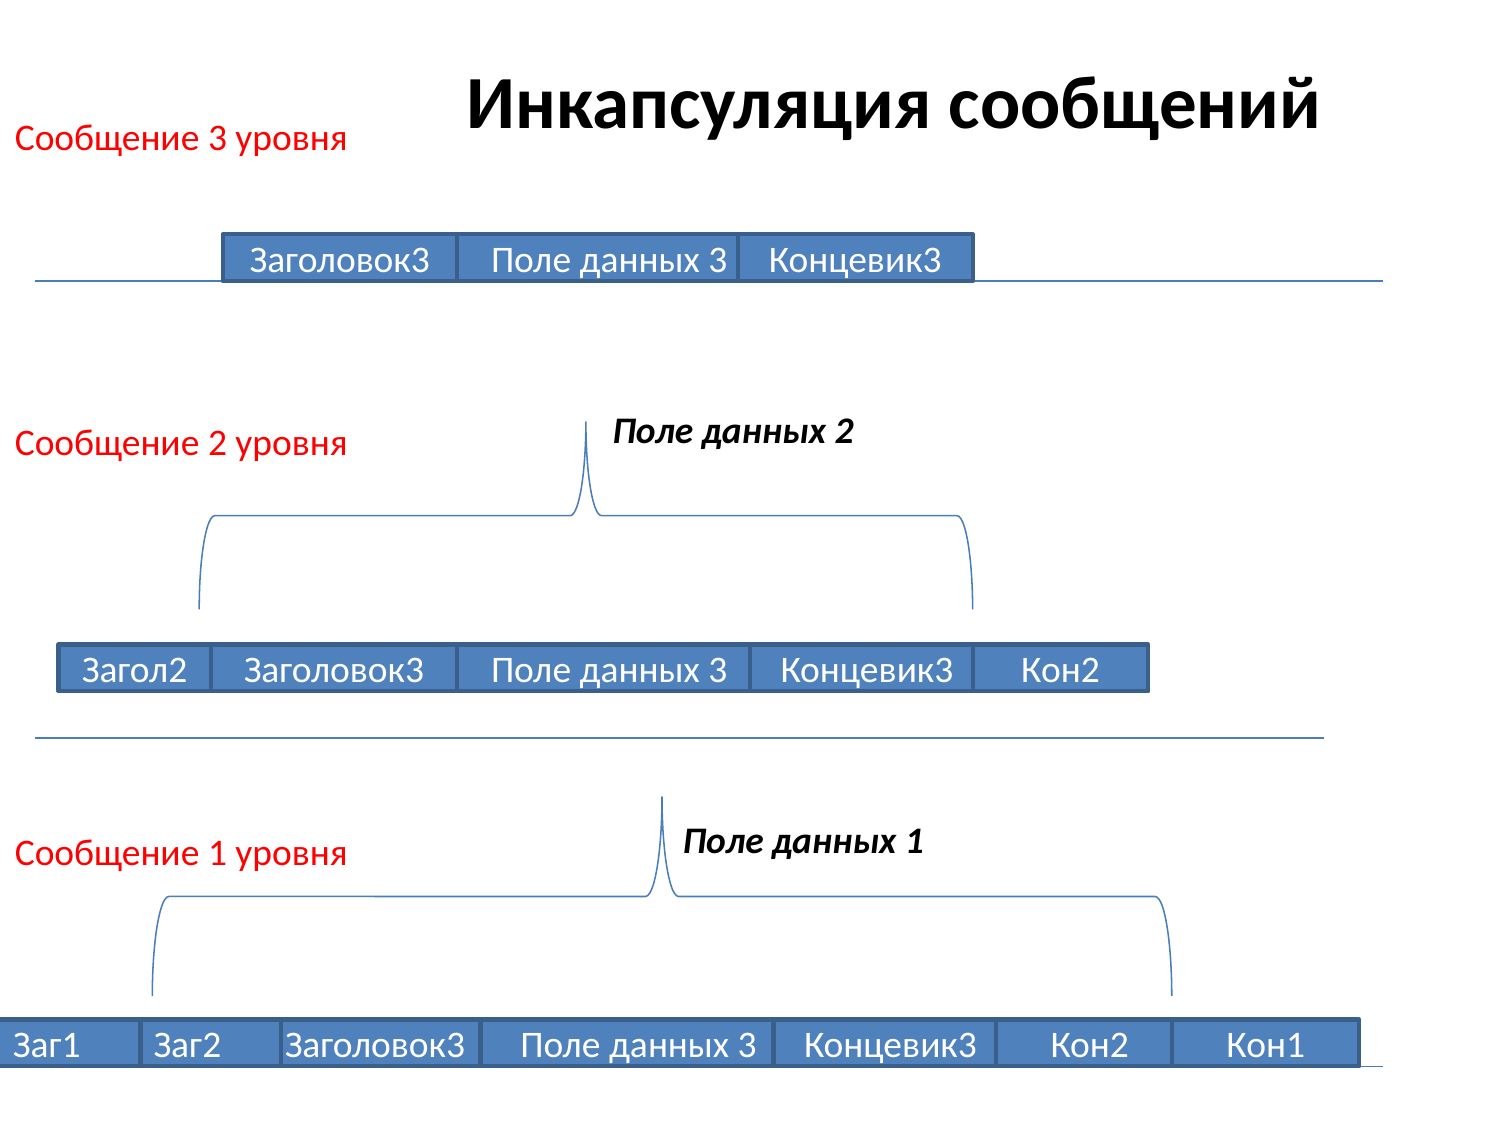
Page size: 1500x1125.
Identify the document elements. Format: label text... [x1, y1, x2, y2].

text_box Загол2 [56, 642, 213, 693]
text_box [198, 421, 974, 610]
text_box Кон1 [1170, 1017, 1361, 1065]
text_box Концевик3 [771, 1017, 994, 1065]
text_box Поле данных 3 [459, 232, 736, 280]
text_box Сообщение 1 уровня [0, 820, 446, 880]
text_box Заголовок3 [221, 232, 459, 280]
text_box Кон2 [971, 642, 1150, 693]
text_box [151, 796, 1173, 997]
text_box Кон2 [994, 1017, 1170, 1065]
text_box Концевик3 [748, 642, 971, 693]
text_box Заголовок3 [283, 1017, 482, 1065]
text_box Поле данных 3 [482, 1017, 771, 1065]
text_box Сообщение 3 уровня [0, 105, 446, 166]
text_box Концевик3 [736, 232, 975, 280]
text_box Сообщение 2 уровня [0, 410, 446, 470]
text_box Поле данных 2 [597, 398, 1196, 459]
text_box Заг2 [143, 1017, 283, 1065]
text_box Заг1 [0, 1017, 143, 1068]
text_box Заголовок3 [213, 642, 459, 693]
title Инкапсуляция сообщений [363, 45, 1425, 153]
text_box Поле данных 3 [459, 642, 748, 693]
text_box Поле данных 1 [667, 808, 1266, 869]
